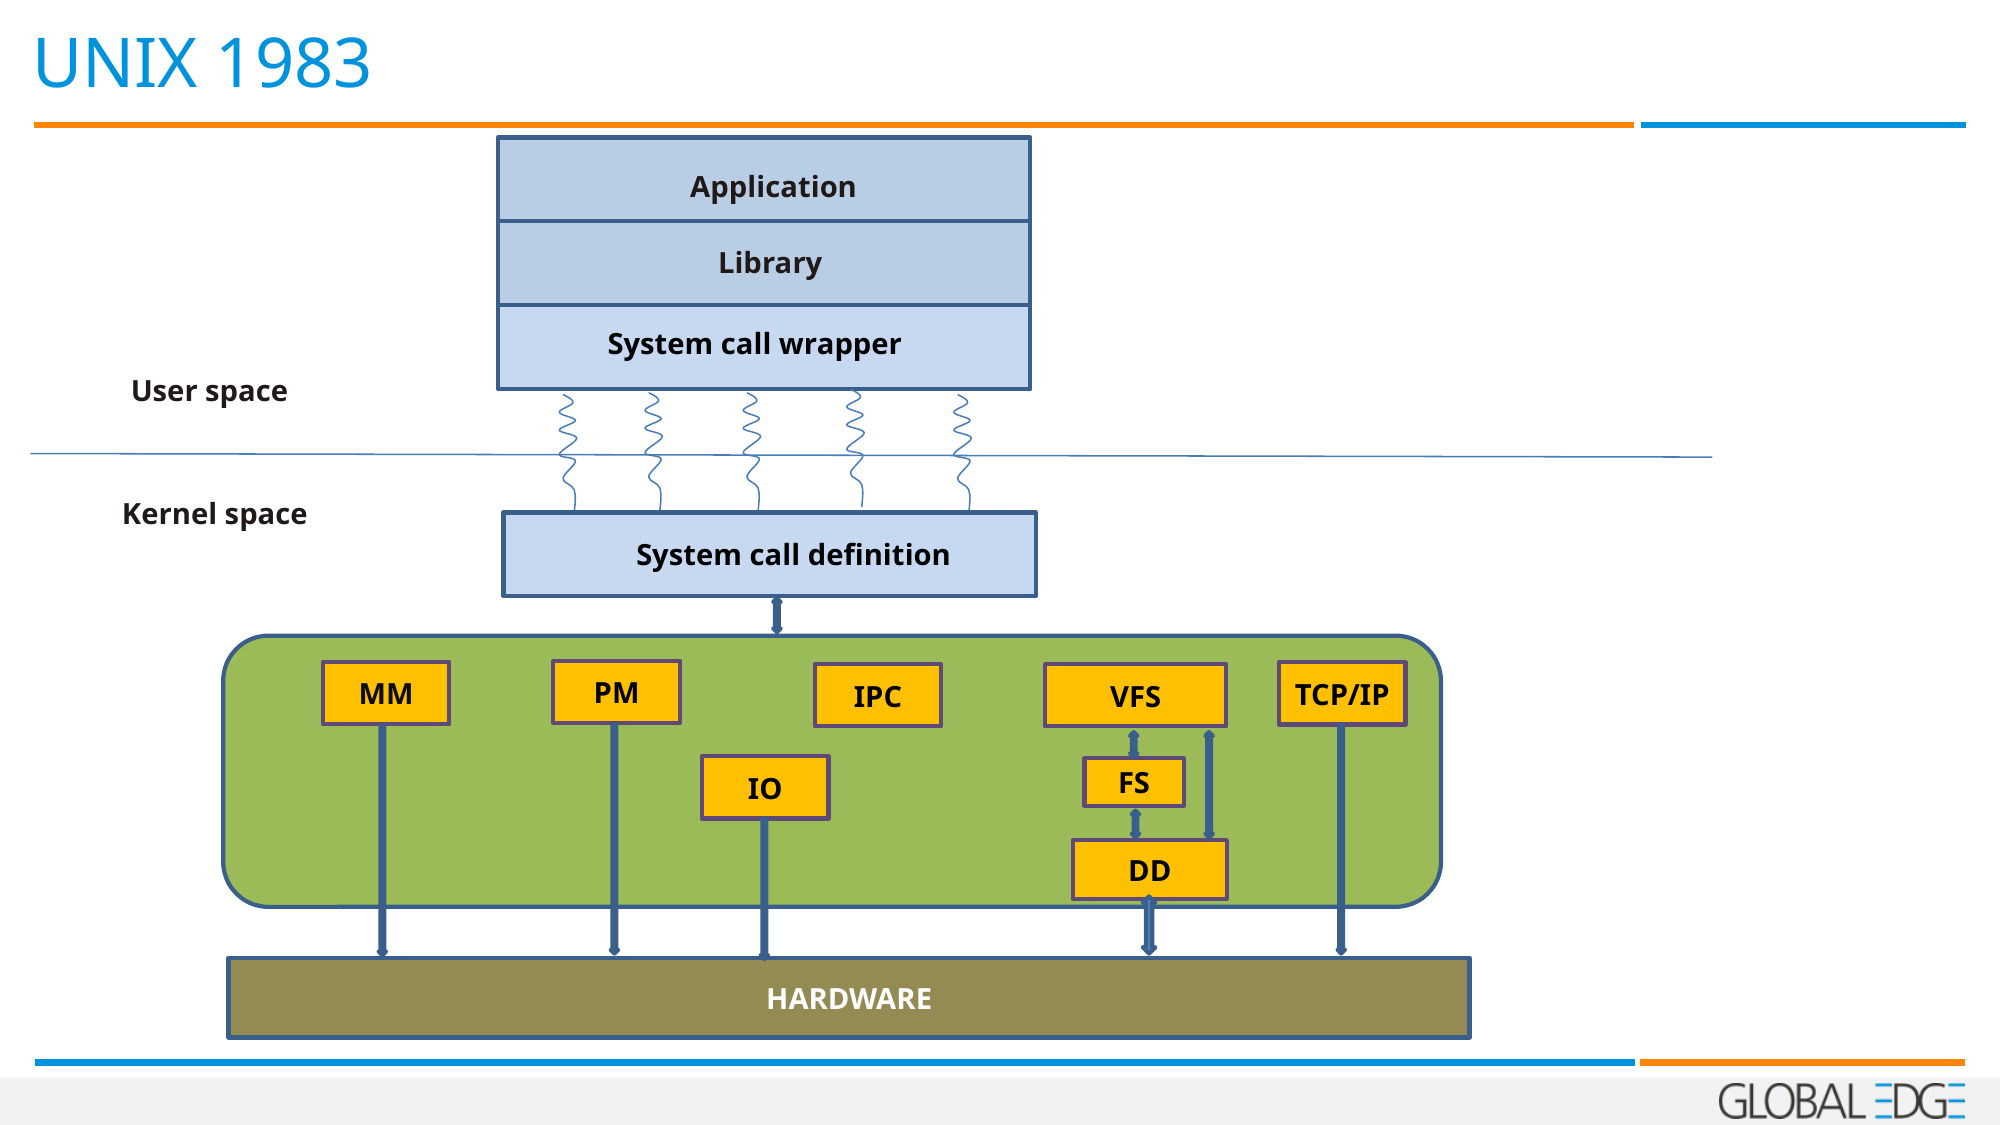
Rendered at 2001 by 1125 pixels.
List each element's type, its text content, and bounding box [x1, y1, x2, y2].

text_box User space [119, 366, 315, 413]
text_box [501, 510, 1038, 598]
text_box [846, 388, 865, 452]
text_box DD [1071, 838, 1229, 901]
text_box HARDWARE [226, 956, 1472, 1040]
text_box [1203, 730, 1215, 840]
text_box [771, 596, 783, 635]
text_box [849, 469, 864, 508]
text_box [608, 722, 621, 956]
text_box [1129, 808, 1142, 840]
text_box [562, 469, 577, 510]
text_box [956, 469, 971, 510]
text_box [30, 453, 1713, 458]
text_box System call definition [576, 530, 1011, 577]
text_box [496, 307, 1032, 391]
text_box [644, 392, 664, 452]
text_box [746, 469, 760, 510]
text_box [1128, 730, 1140, 760]
text_box Kernel space [110, 489, 361, 536]
text_box [647, 469, 662, 510]
text_box [1335, 722, 1347, 956]
text_box [558, 393, 578, 452]
title UNIX 1983 [20, 16, 1813, 105]
text_box Library [561, 238, 979, 286]
text_box VFS [1043, 662, 1228, 728]
text_box [496, 135, 1032, 219]
text_box TCP/IP [1277, 660, 1408, 727]
text_box [496, 219, 1032, 307]
picture [1719, 1083, 1965, 1119]
text_box Application [565, 162, 983, 209]
text_box [742, 392, 762, 452]
text_box System call wrapper [587, 320, 923, 367]
text_box [758, 816, 771, 961]
text_box [221, 633, 1444, 909]
text_box FS [1082, 756, 1186, 808]
text_box MM [321, 660, 451, 726]
text_box [953, 393, 972, 452]
text_box IPC [813, 662, 943, 728]
text_box [376, 724, 388, 958]
text_box PM [551, 659, 682, 725]
text_box IO [700, 754, 831, 821]
text_box [1140, 894, 1158, 956]
